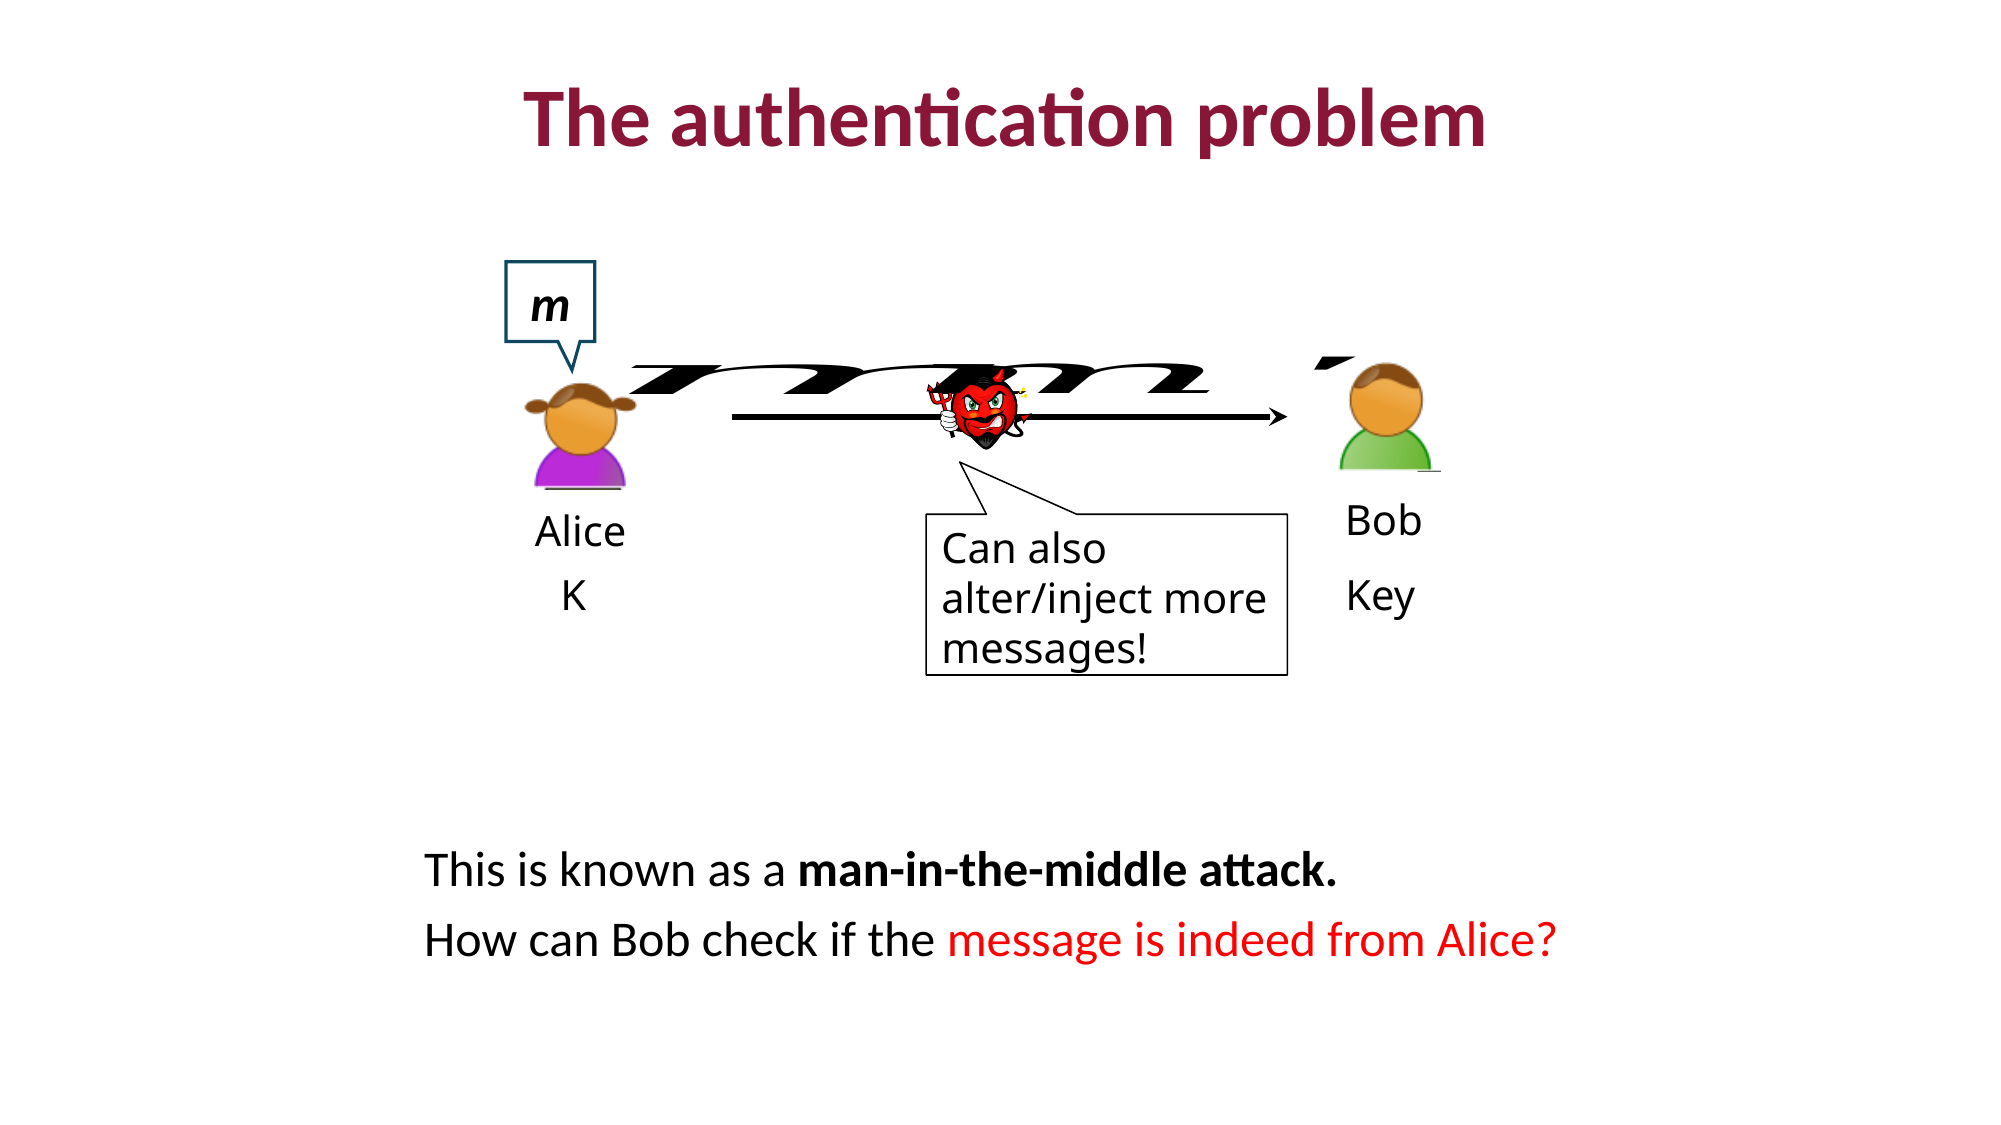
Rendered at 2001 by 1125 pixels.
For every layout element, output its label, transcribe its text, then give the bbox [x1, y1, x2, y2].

text_box Alice [444, 498, 717, 561]
text_box Bob [1248, 487, 1520, 550]
picture [505, 372, 649, 490]
subtitle The authentication problem [291, 67, 1721, 185]
text_box Can also alter/inject more messages! [926, 462, 1288, 676]
picture [925, 365, 1033, 451]
text_box This is known as a man-in-the-middle attack. How can Bob check if the message is indeed from Alice? [409, 829, 1603, 1025]
picture [1334, 361, 1442, 473]
text_box m [504, 260, 597, 372]
